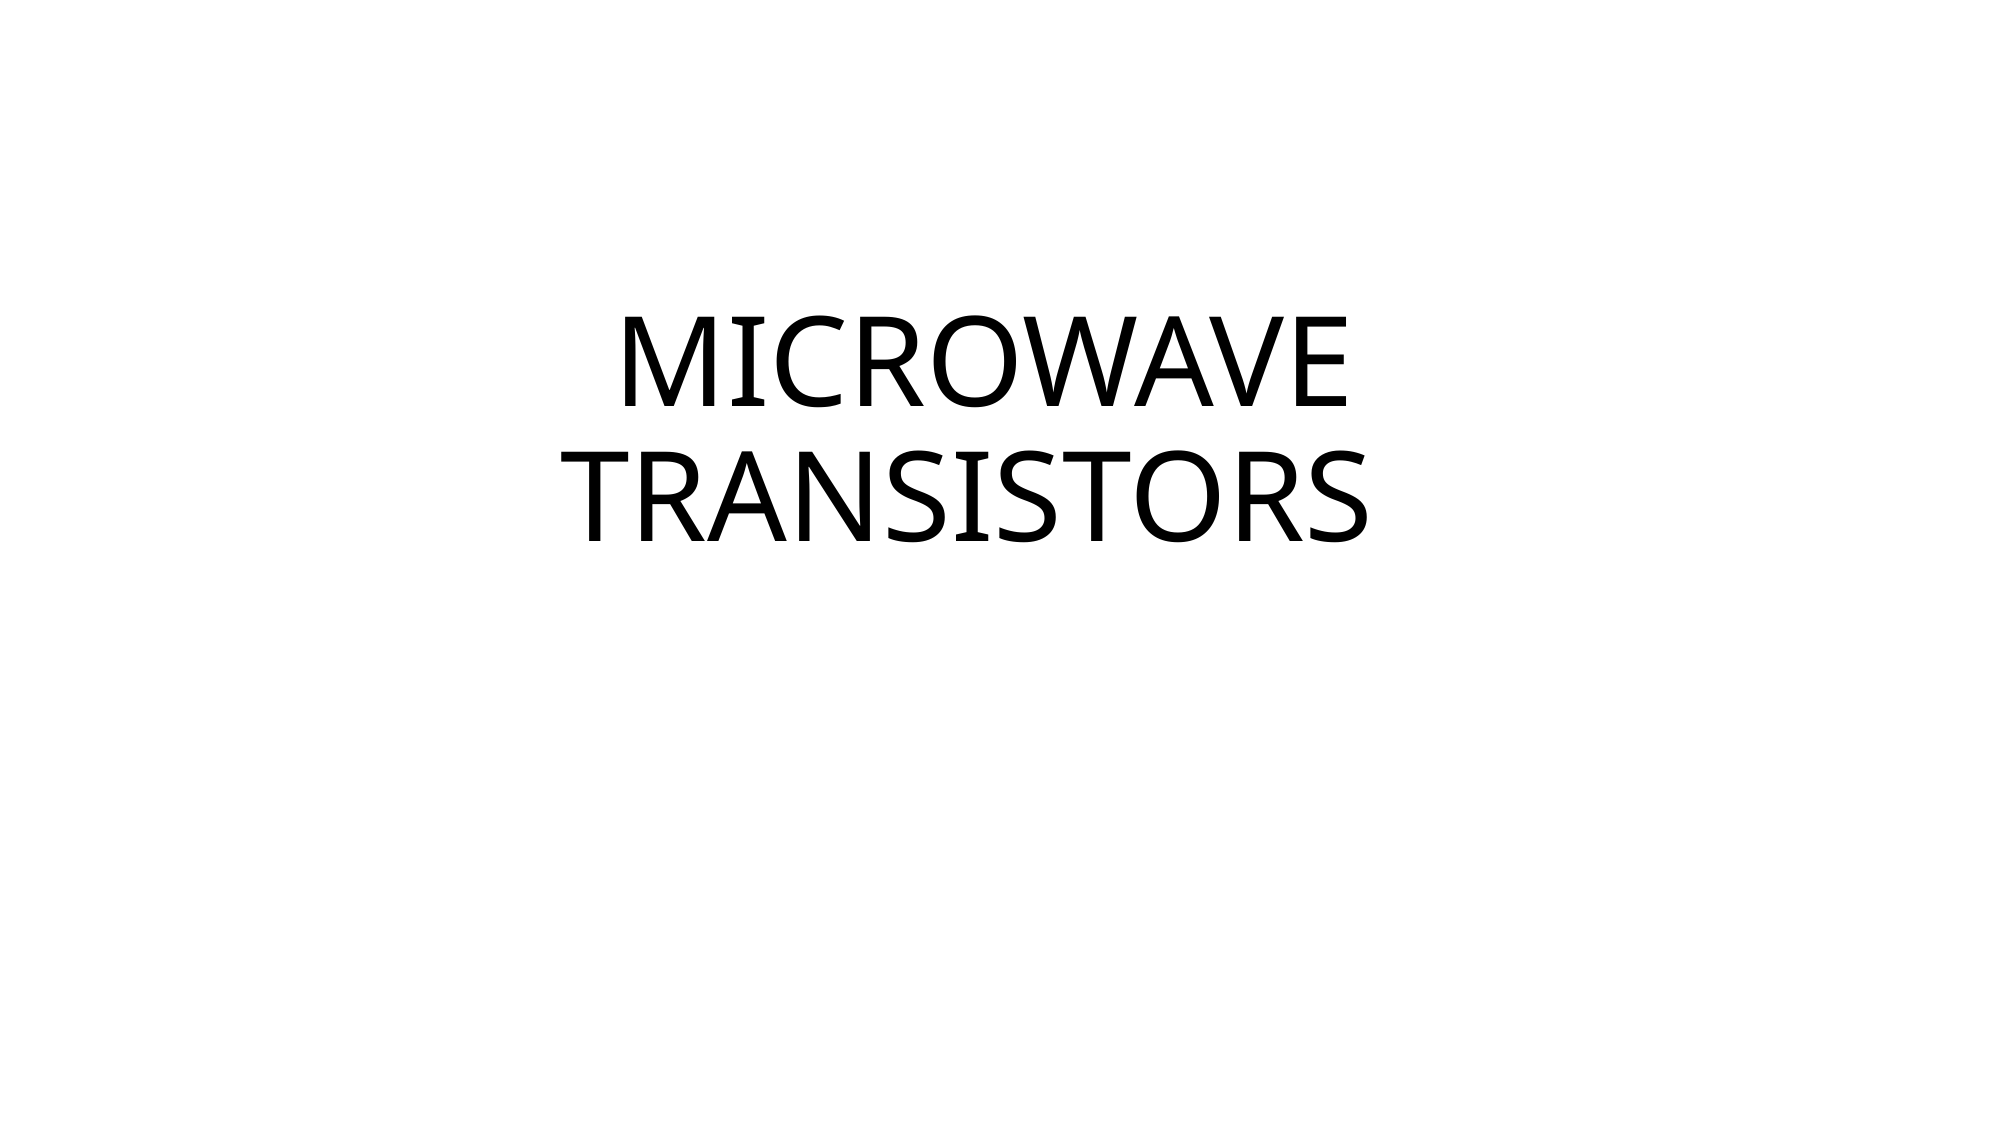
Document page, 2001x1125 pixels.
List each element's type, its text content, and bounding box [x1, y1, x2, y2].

title MICROWAVE TRANSISTORS [249, 184, 1750, 576]
